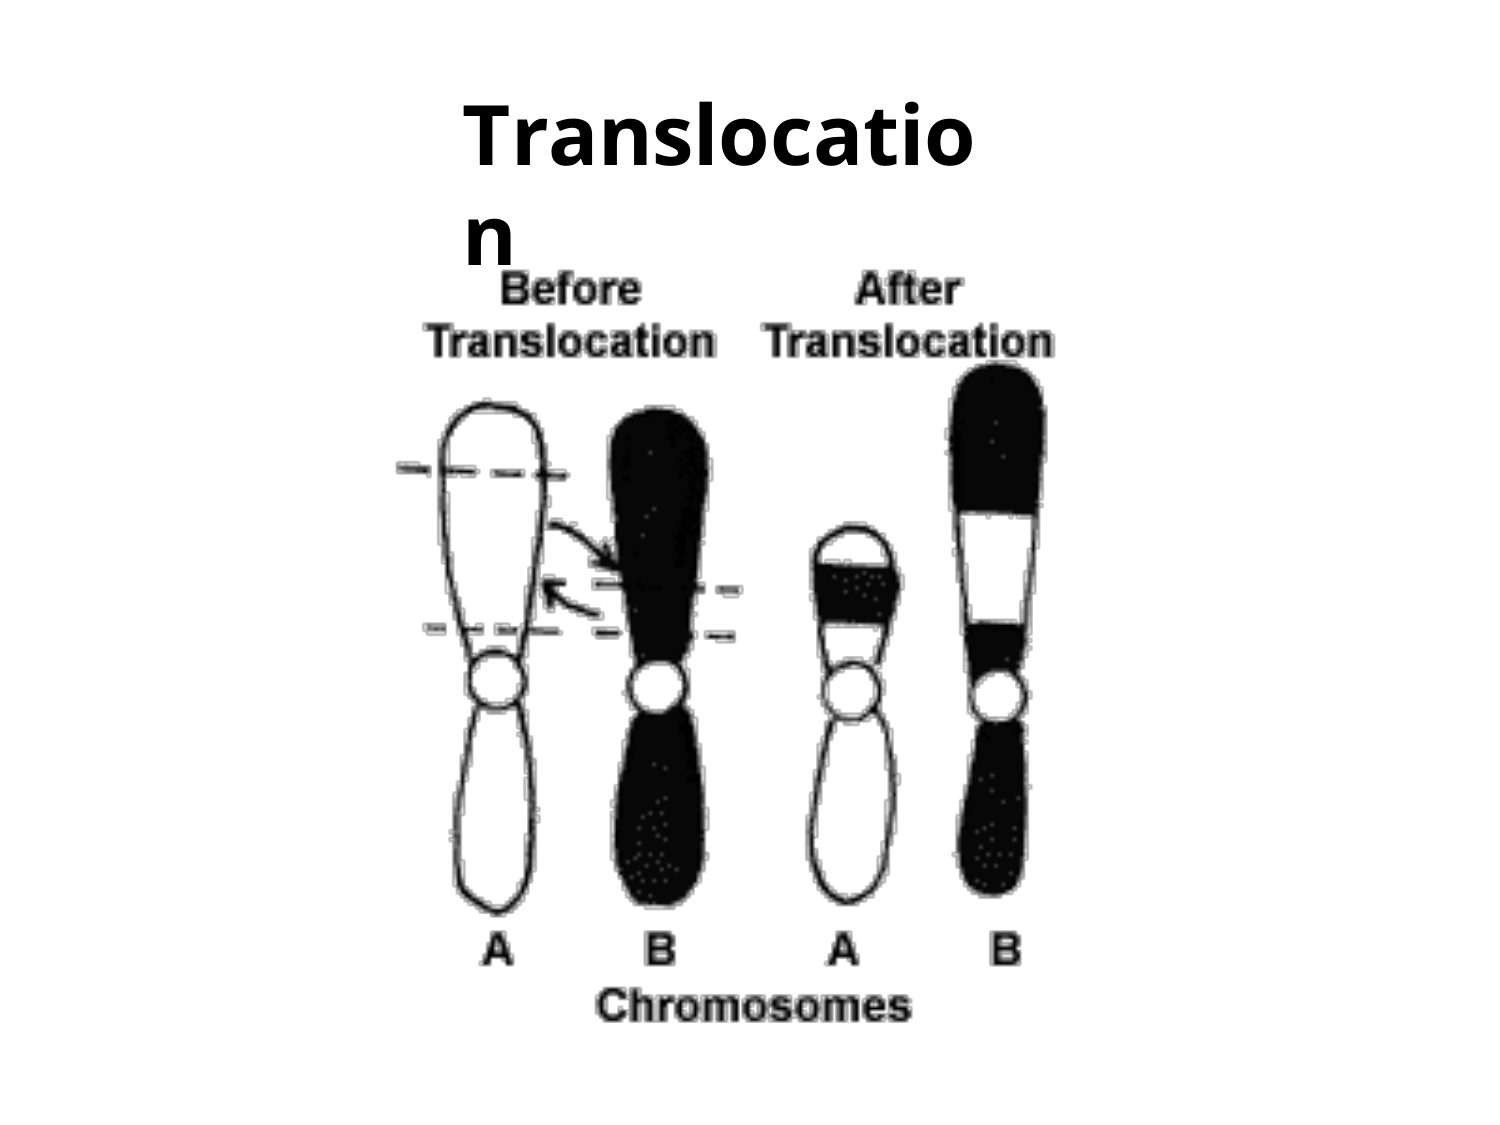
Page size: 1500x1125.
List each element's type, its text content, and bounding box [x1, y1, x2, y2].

text_box Translocation [460, 82, 1013, 257]
text_box [387, 257, 1078, 1038]
